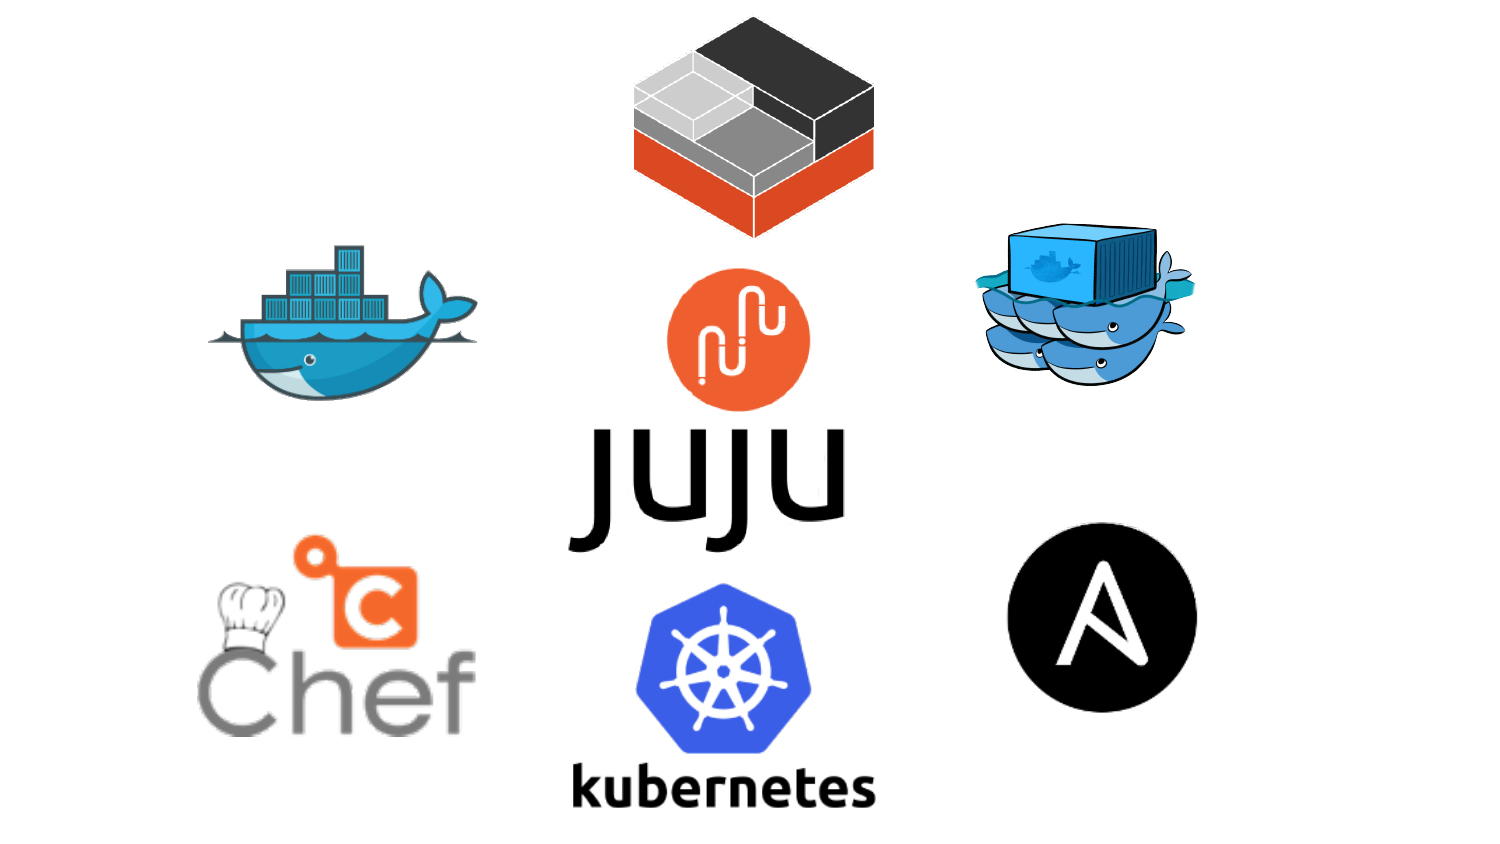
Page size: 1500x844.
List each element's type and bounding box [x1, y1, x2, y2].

picture [196, 173, 1220, 737]
picture [996, 513, 1207, 724]
picture [569, 579, 883, 823]
picture [631, 14, 875, 239]
